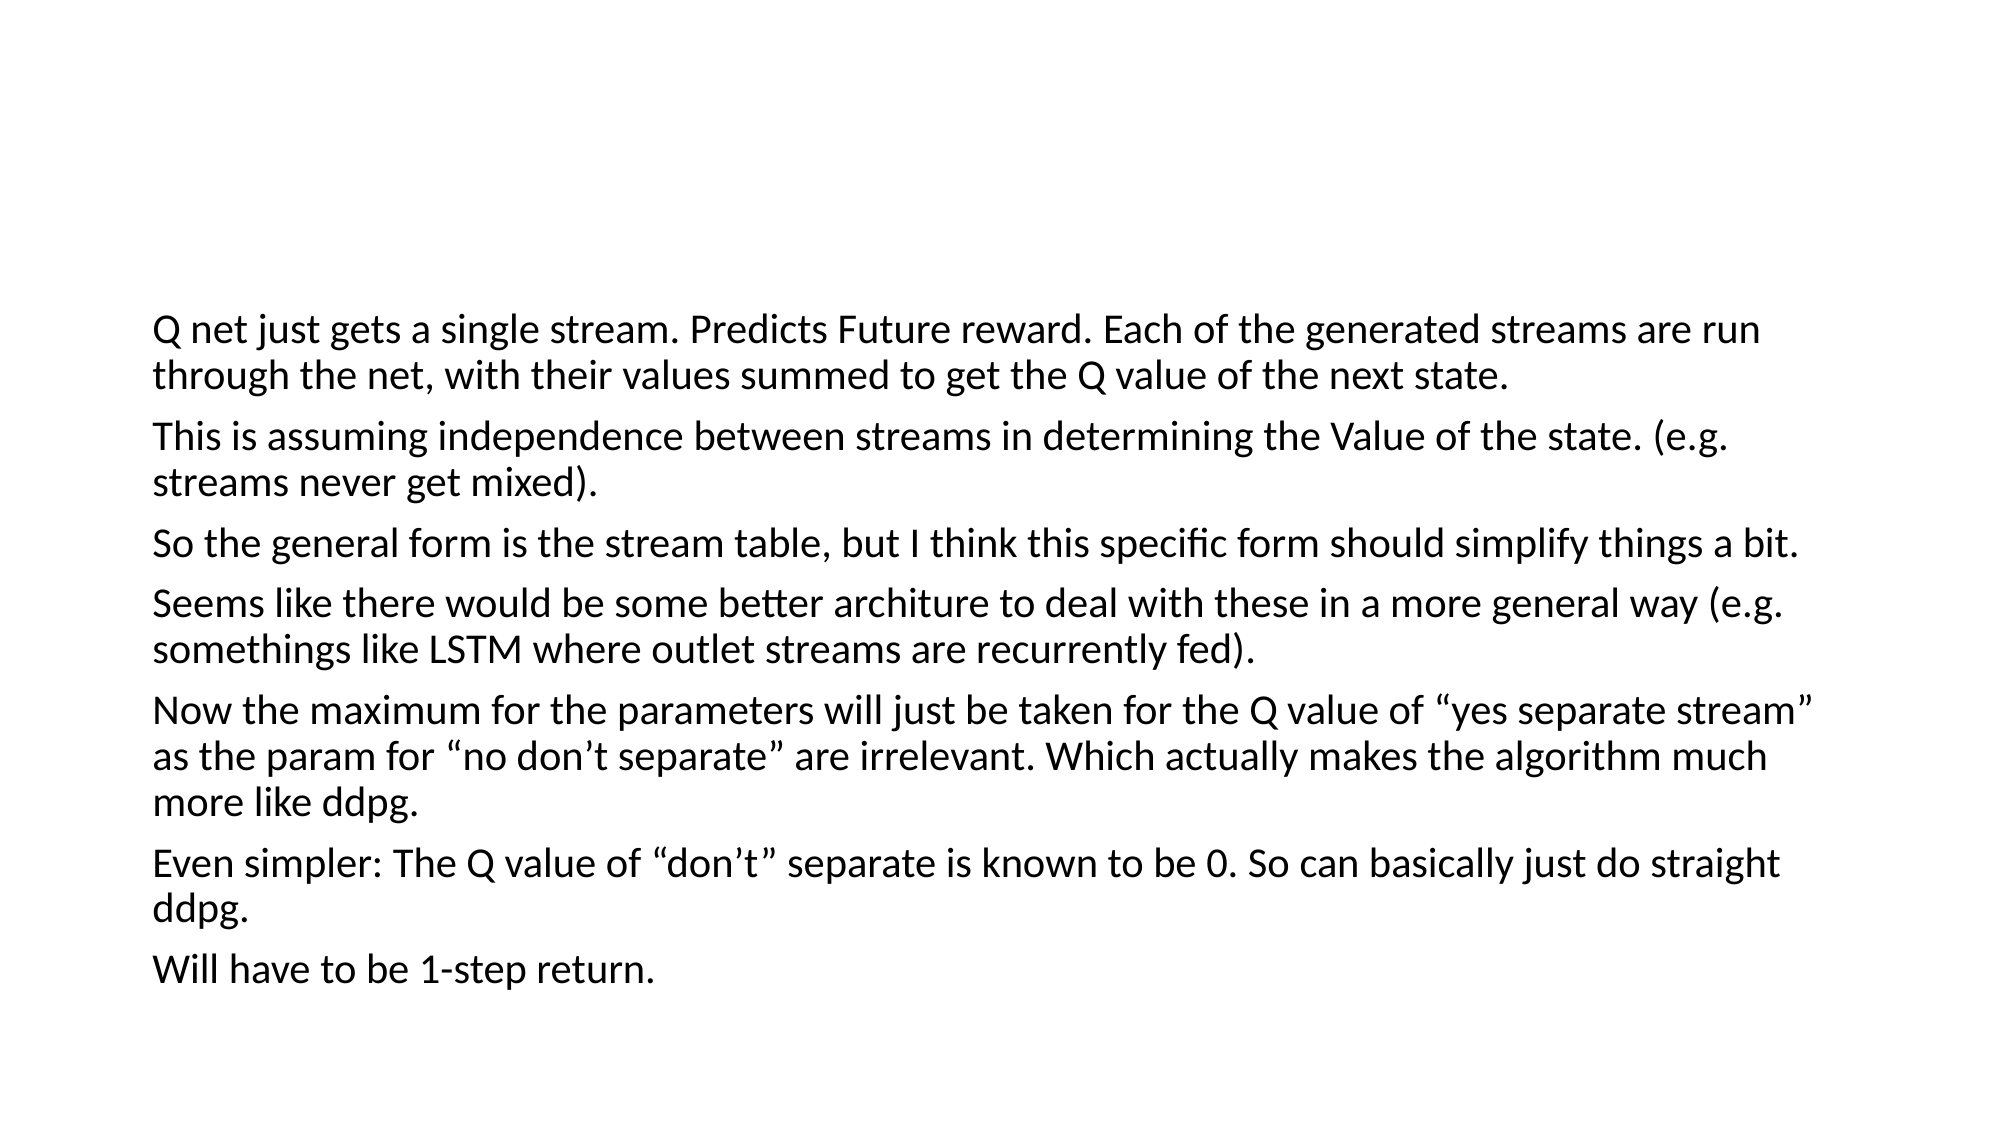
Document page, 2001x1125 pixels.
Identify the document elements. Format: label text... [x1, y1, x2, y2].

list Q net just gets a single stream. Predicts Future reward. Each of the generated streams are run through the net, with their values summed to get the Q value of the next state. This is assuming independence between streams in determining the Value of the state. (e.g. streams never get mixed). So the general form is the stream table, but I think this specific form should simplify things a bit. Seems like there would be some better architure to deal with these in a more general way (e.g. somethings like LSTM where outlet streams are recurrently fed). Now the maximum for the parameters will just be taken for the Q value of “yes separate stream” as the param for “no don’t separate” are irrelevant. Which actually makes the algorithm much more like ddpg. Even simpler: The Q value of “don’t” separate is known to be 0. So can basically just do straight ddpg. Will have to be 1-step return. [137, 299, 1863, 1014]
